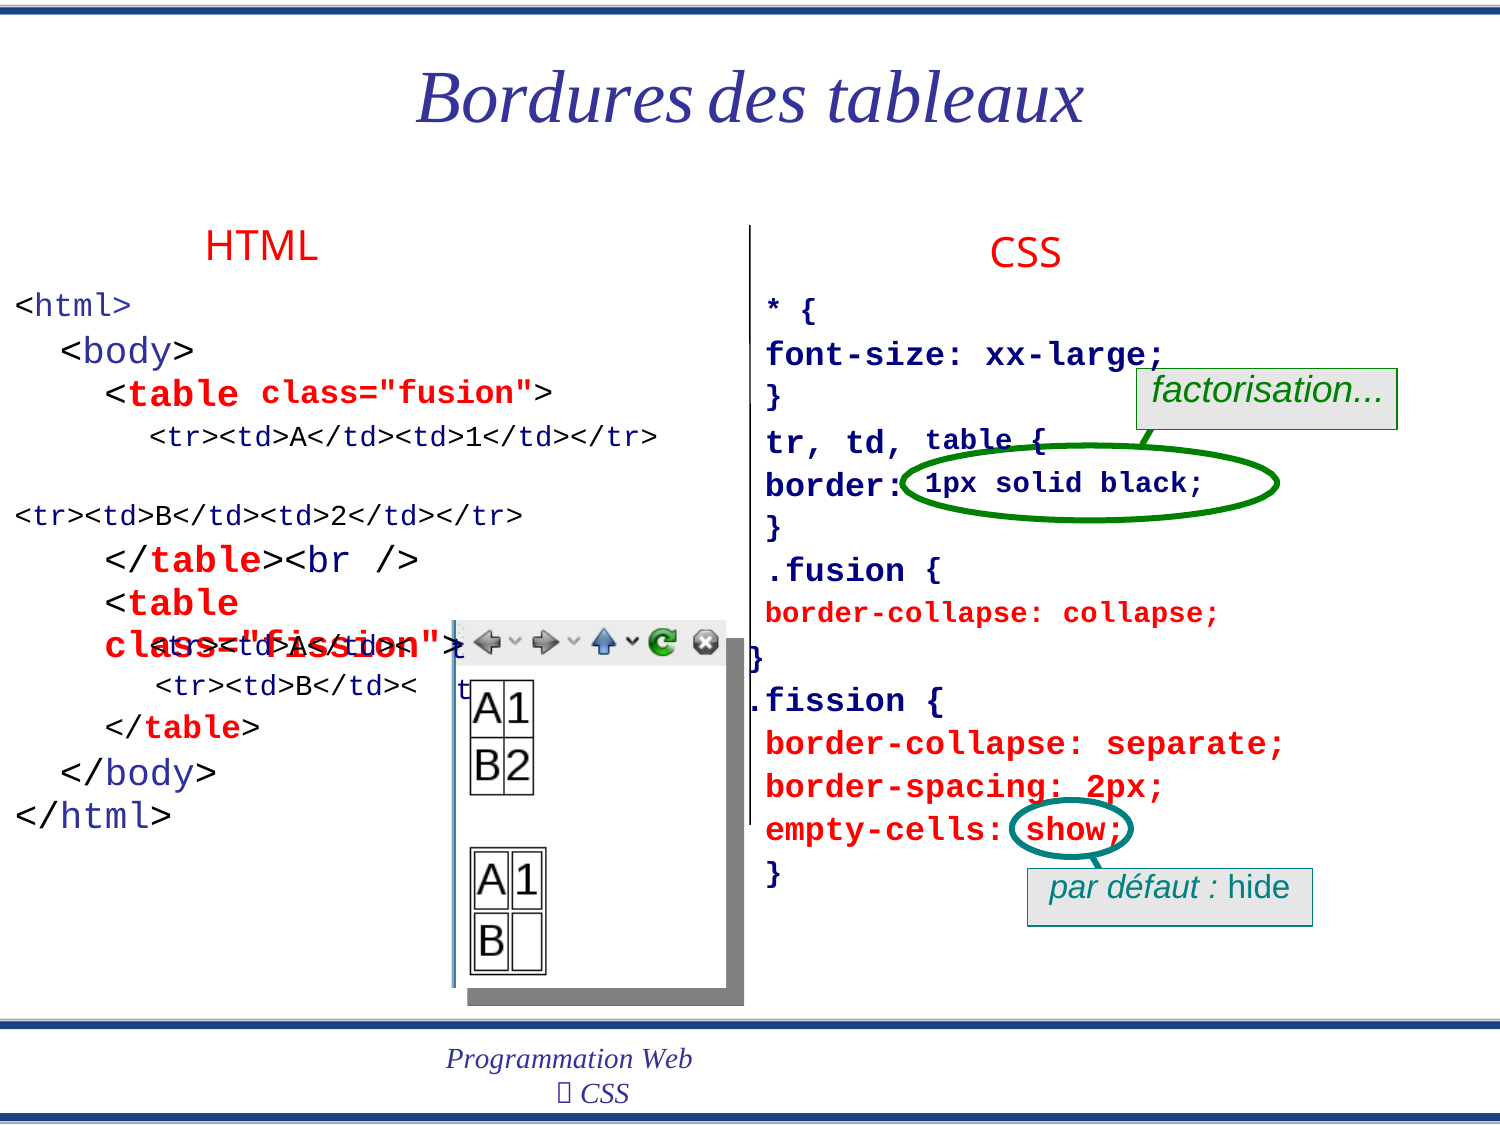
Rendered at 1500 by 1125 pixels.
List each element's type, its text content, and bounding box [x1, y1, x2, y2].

text_box [1040, 853, 1102, 858]
text_box [0, 1017, 1500, 1030]
text_box [449, 620, 727, 631]
text_box 1px solid black; [922, 468, 1253, 506]
text_box <tr><td>A</td><td>1</td></tr> [147, 422, 738, 461]
text_box } tr, td, border: } .fusion [762, 381, 912, 593]
text_box t } [447, 631, 794, 671]
text_box [941, 506, 1238, 521]
text_box <tr><td>B</td><td>2</td></tr> </table><br /> <table class="fission"> [12, 501, 628, 627]
text_box Programmation Web  CSS [443, 1042, 695, 1115]
text_box [0, 3, 1500, 15]
text_box <html> <body> <table [12, 288, 247, 418]
text_box CSS [987, 230, 1081, 277]
text_box [912, 445, 1278, 502]
text_box [0, 1113, 1500, 1125]
text_box t .fission { border-collapse: separate; border-spacing: 2px; empty-cells: show; [453, 671, 1294, 853]
text_box table { [922, 425, 1073, 463]
text_box { [922, 554, 952, 593]
text_box Bordures [413, 58, 703, 139]
text_box factorisation... [1136, 368, 1397, 430]
text_box * { font-size: xx-large; [762, 295, 1173, 376]
text_box } [762, 858, 792, 896]
text_box border-collapse: collapse; [762, 598, 1293, 636]
text_box </table> </body> </html> [12, 710, 292, 840]
text_box [467, 853, 745, 1006]
text_box des tableaux [705, 58, 1098, 139]
text_box [449, 709, 727, 988]
text_box par défaut : hide [1027, 868, 1313, 926]
text_box HTML [202, 223, 343, 270]
text_box <tr><td>A</td>< [147, 631, 447, 669]
text_box <tr><td>B</td>< [152, 671, 453, 709]
text_box class="fusion"> [258, 375, 605, 418]
